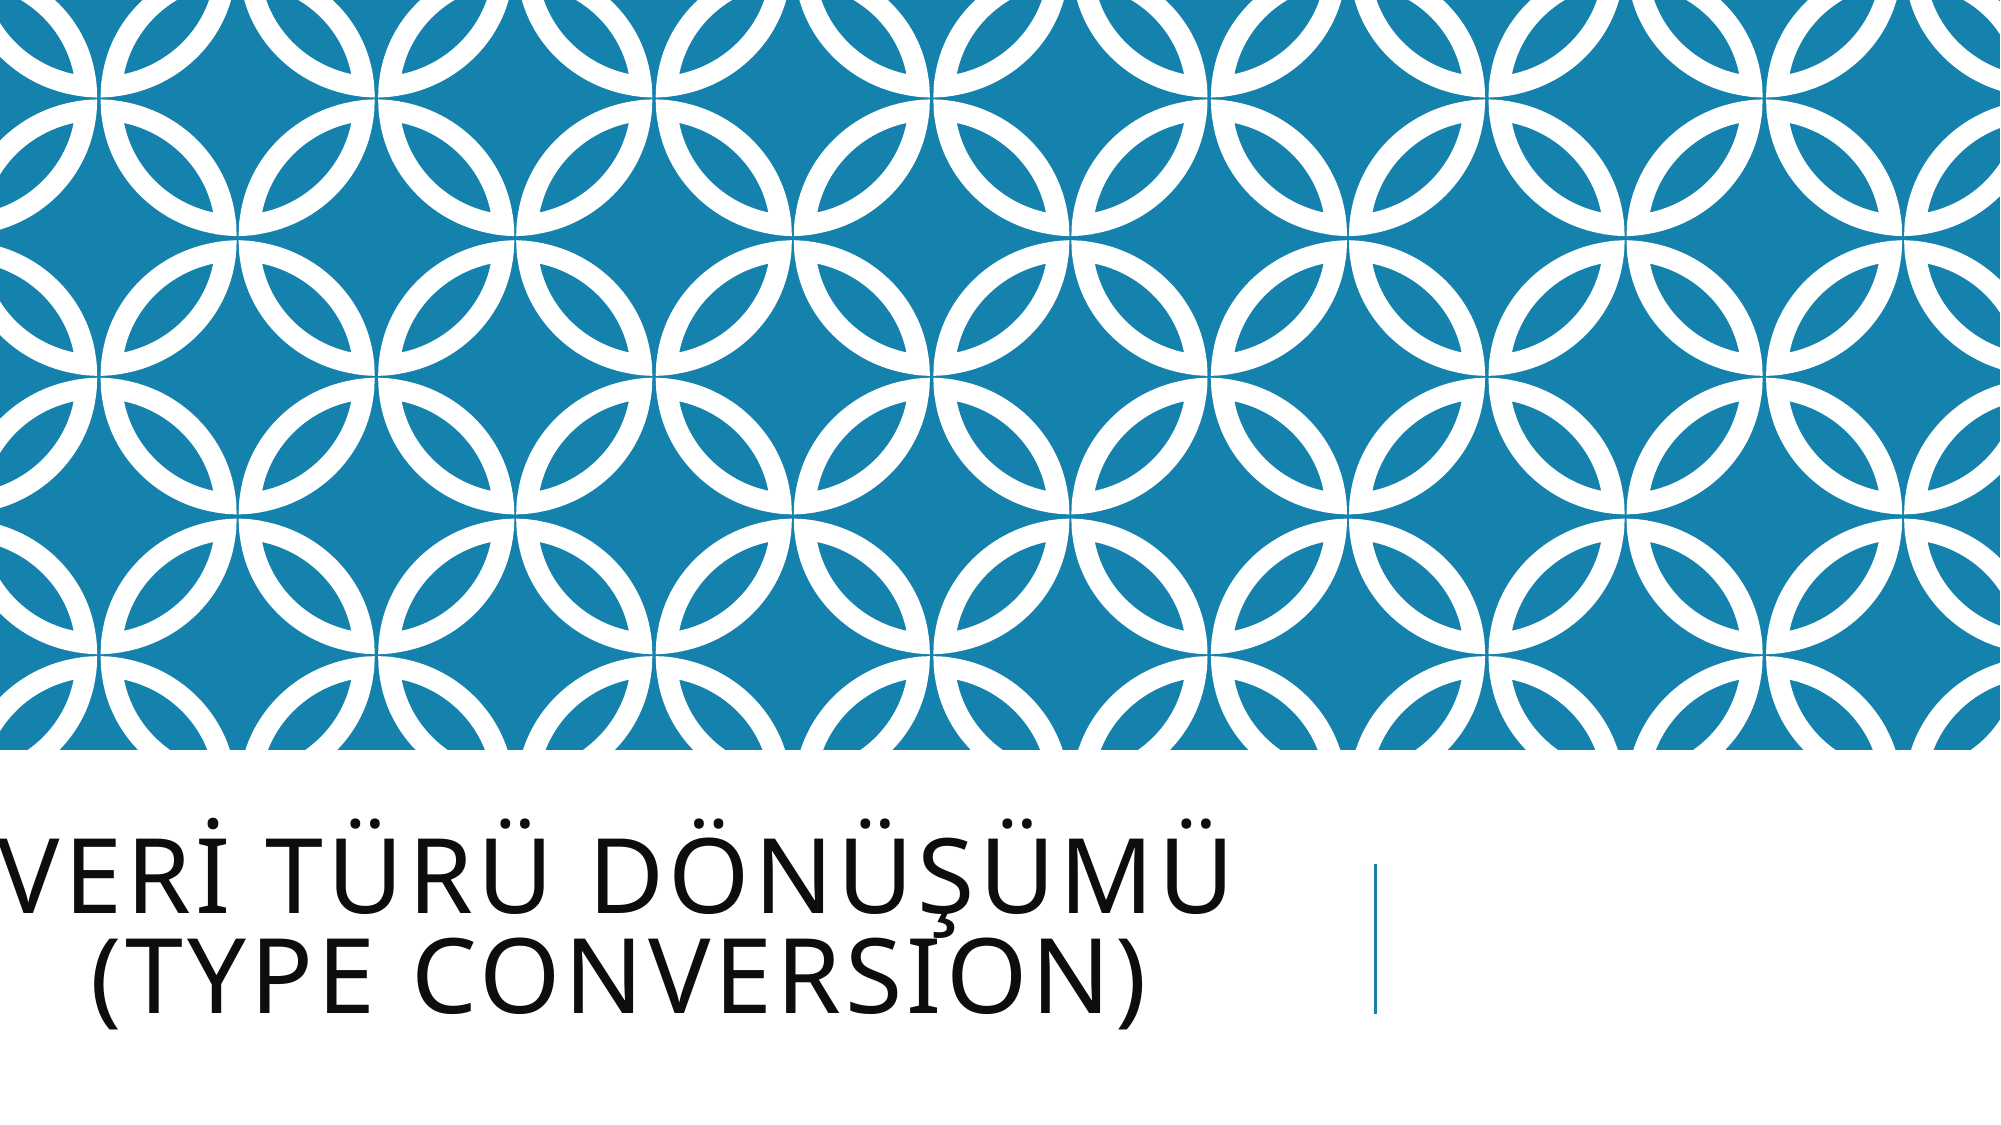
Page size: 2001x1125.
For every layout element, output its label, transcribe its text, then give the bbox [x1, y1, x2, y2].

title Veri Türü Dönüşümü (Type Conversıon) [0, 813, 1350, 1054]
